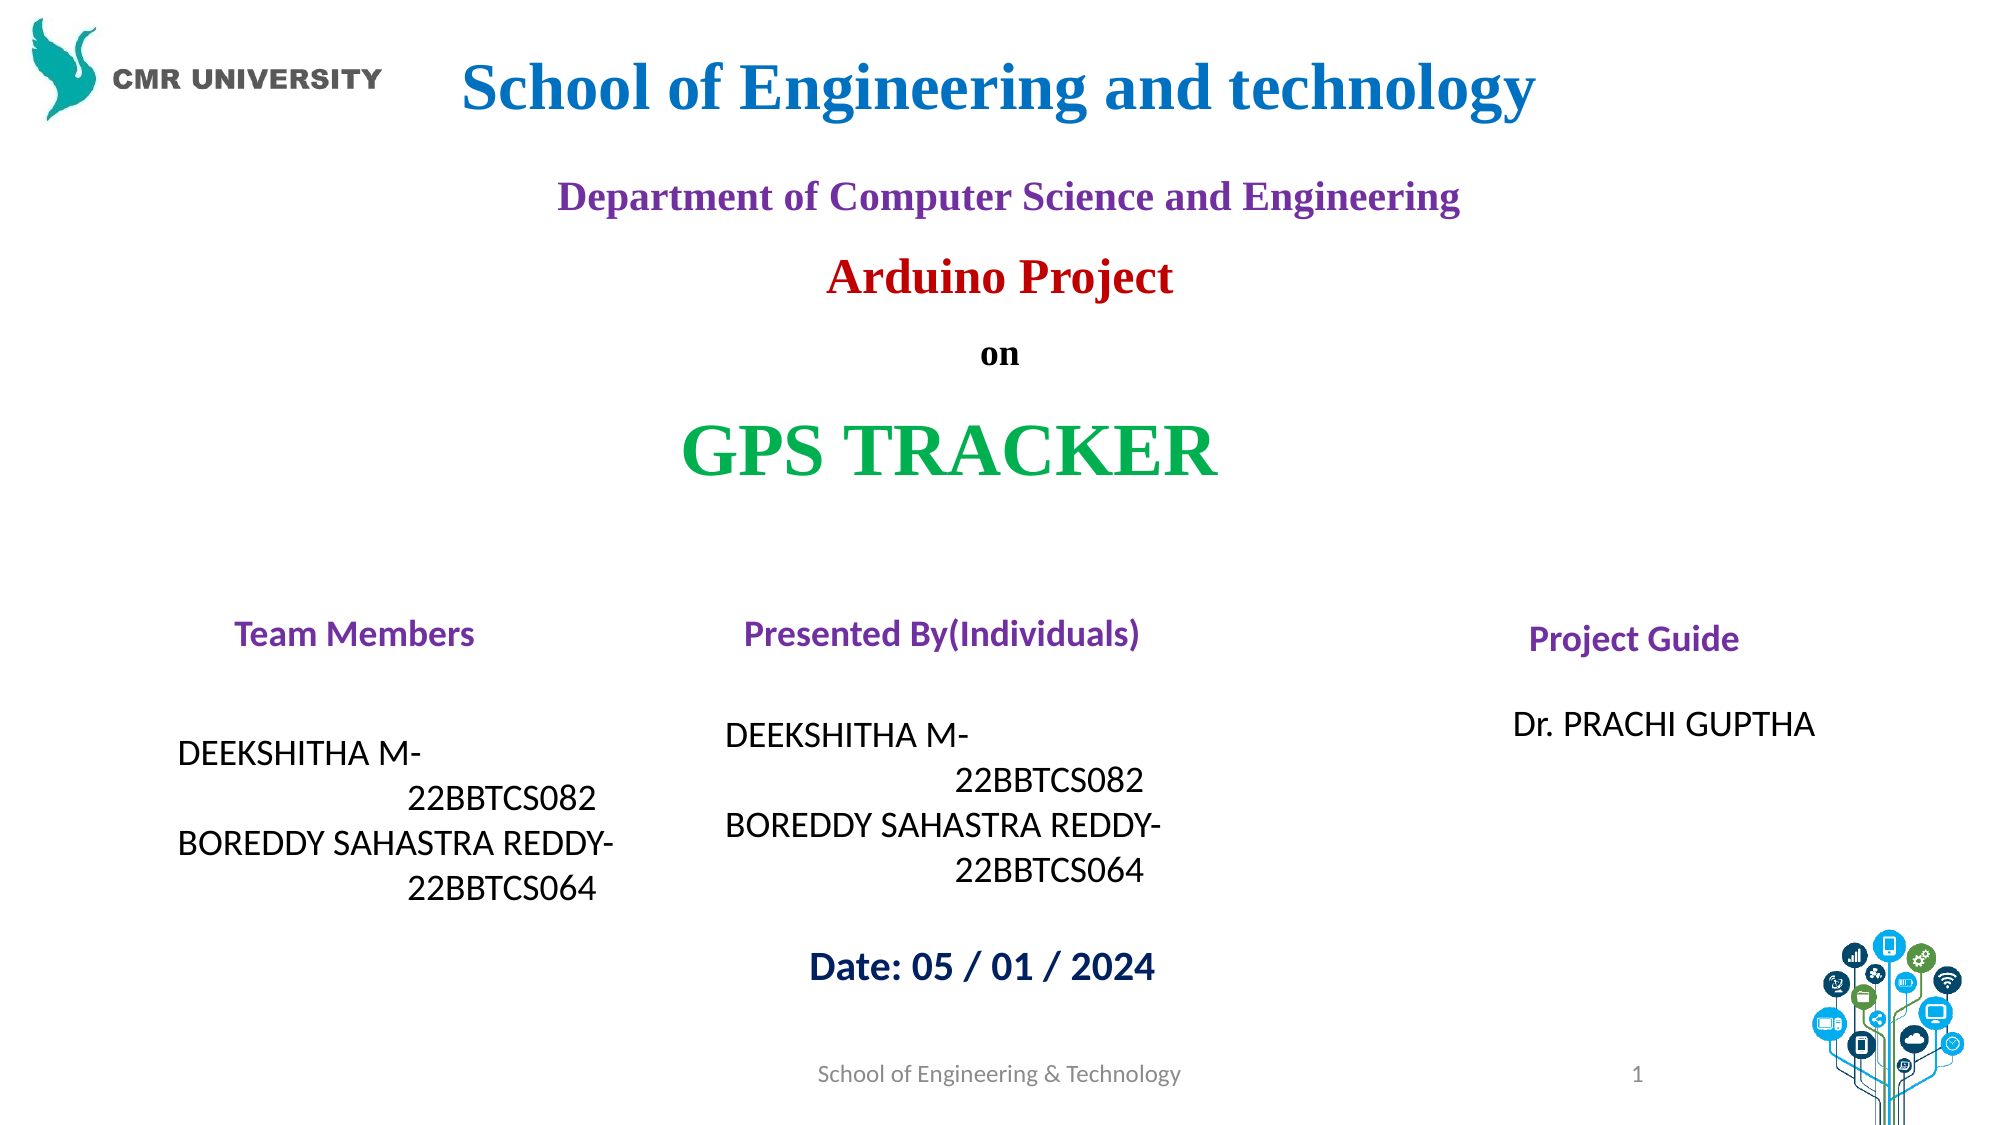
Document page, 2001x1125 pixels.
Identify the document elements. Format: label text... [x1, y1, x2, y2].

text_box Date: 05 / 01 / 2024 [794, 931, 1181, 996]
text_box Team Members [219, 602, 499, 662]
text_box DEEKSHITHA M- 22BBTCS082 BOREDDY SAHASTRA REDDY- 22BBTCS064 [162, 720, 630, 961]
picture [1776, 919, 2000, 1125]
picture [10, 17, 388, 125]
footer School of Engineering & Technology [662, 1042, 1338, 1103]
slide_number 1 [1412, 1042, 1863, 1103]
text_box Project Guide [1514, 606, 1756, 667]
text_box Arduino Project [811, 235, 1189, 311]
text_box School of Engineering and technology [446, 35, 1554, 130]
picture [1835, 1018, 1841, 1030]
text_box Dr. PRACHI GUPTHA [1498, 691, 1831, 751]
picture [1916, 1028, 1934, 1059]
text_box Presented By(Individuals) [729, 602, 1156, 662]
text_box DEEKSHITHA M- 22BBTCS082 BOREDDY SAHASTRA REDDY- 22BBTCS064 [710, 702, 1308, 898]
picture [1884, 951, 1895, 955]
text_box GPS TRACKER [665, 393, 1234, 499]
picture [1856, 1037, 1867, 1053]
text_box Department of Computer Science and Engineering [542, 161, 1477, 227]
picture [1938, 1028, 1946, 1047]
picture [1820, 1018, 1832, 1029]
text_box on [965, 320, 1035, 380]
picture [1906, 1034, 1923, 1043]
